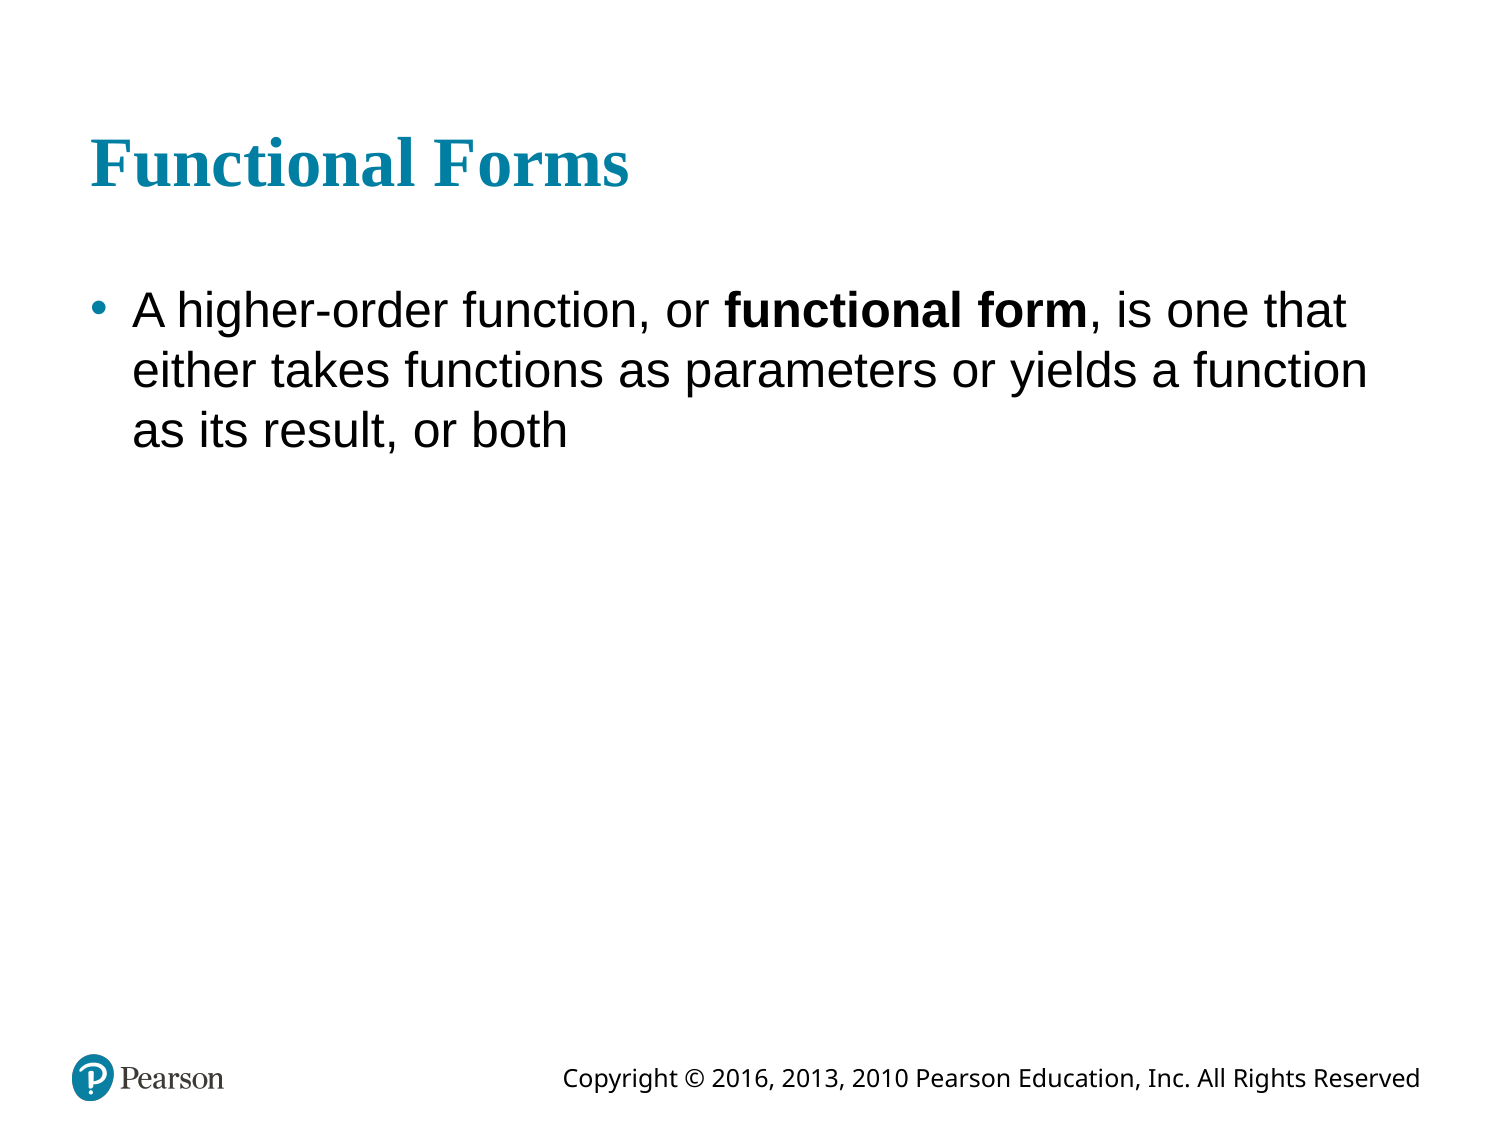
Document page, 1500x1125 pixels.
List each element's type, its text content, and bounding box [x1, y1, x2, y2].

picture [72, 1054, 88, 1070]
list A higher-order function, or functional form, is one that either takes functions as parameters or yields a function as its result, or both [75, 262, 1425, 1005]
picture [72, 1087, 83, 1101]
title Functional Forms [75, 35, 1425, 216]
picture [80, 1063, 106, 1088]
picture [98, 1054, 224, 1101]
